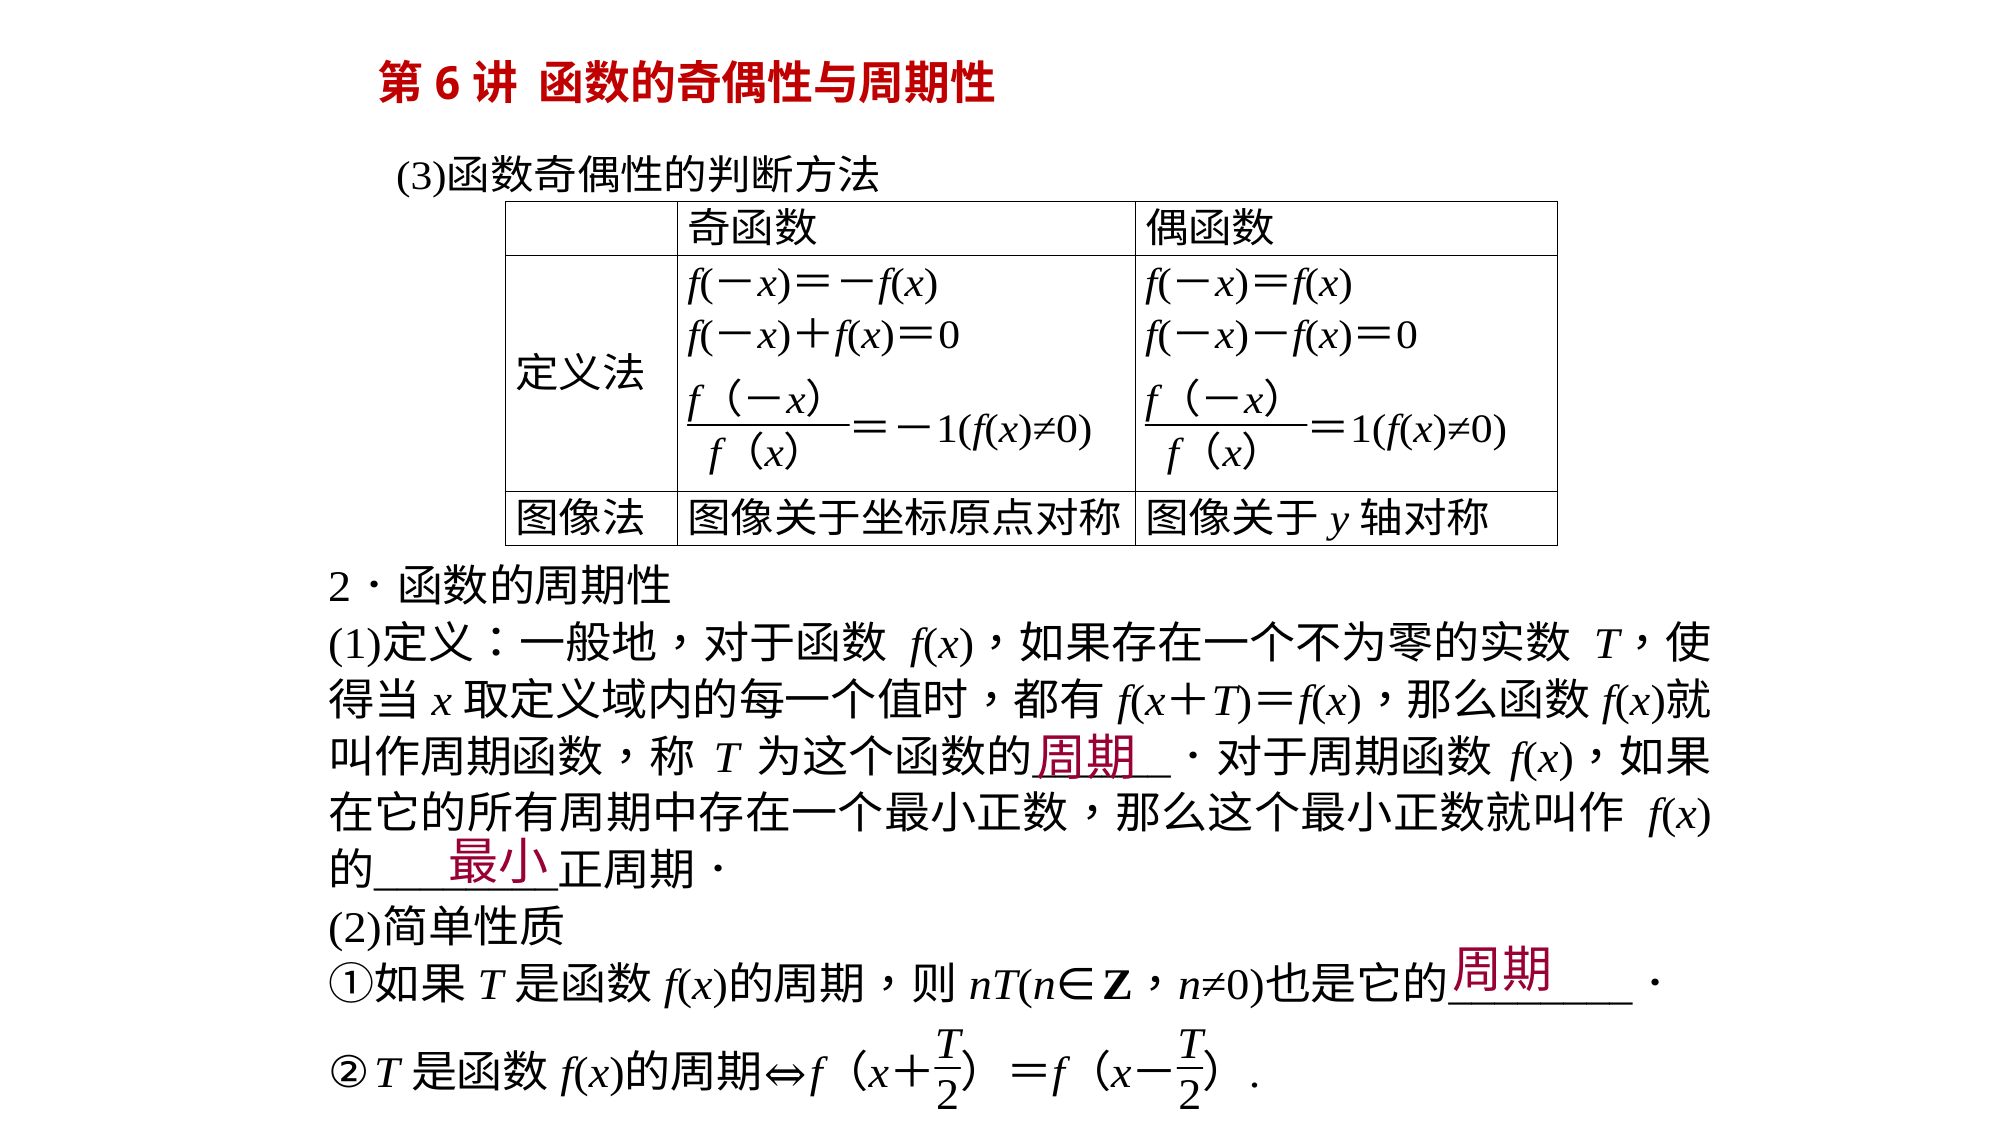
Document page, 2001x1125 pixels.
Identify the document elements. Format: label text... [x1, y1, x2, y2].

text_box 第6讲 函数的奇偶性与周期性 [362, 42, 1461, 121]
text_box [328, 557, 1715, 1125]
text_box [385, 149, 1680, 557]
